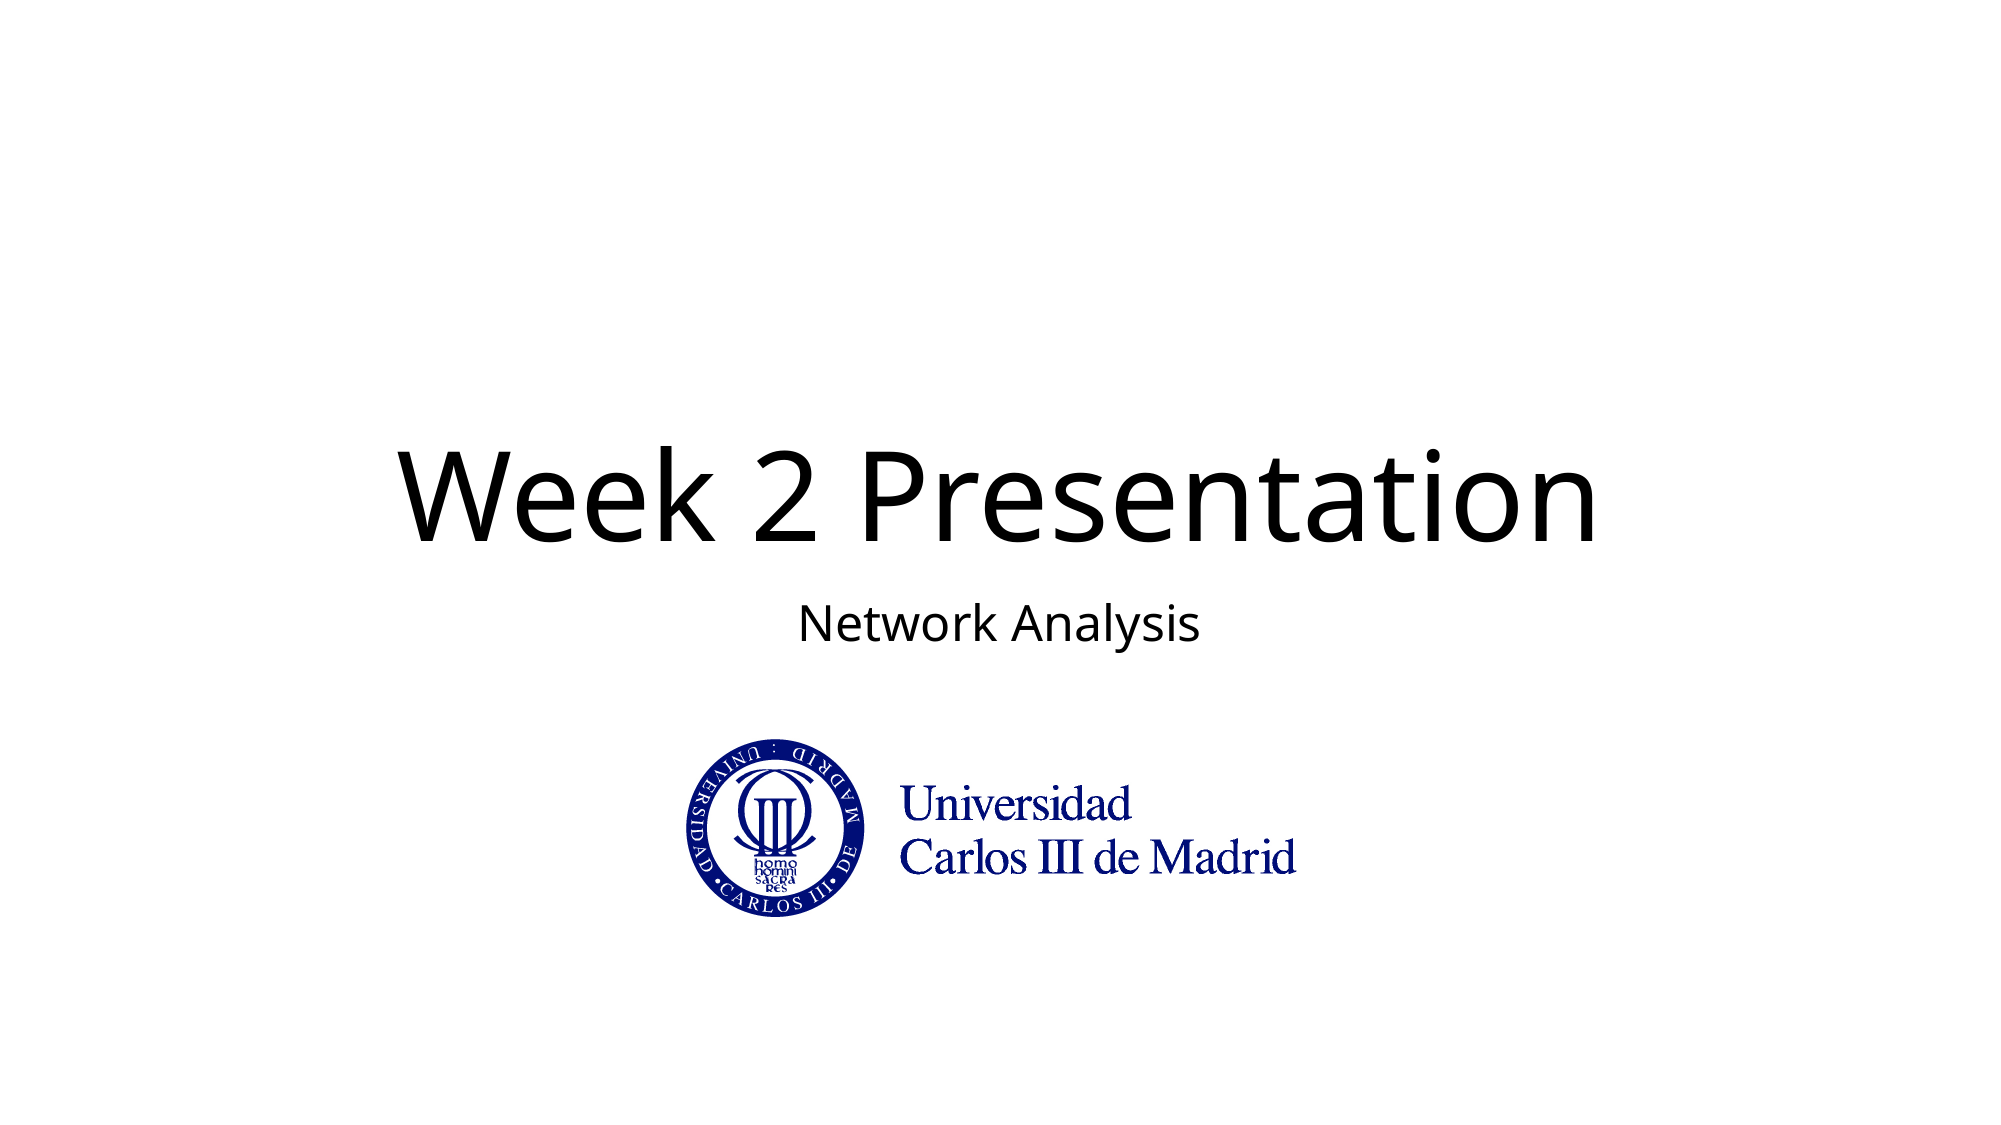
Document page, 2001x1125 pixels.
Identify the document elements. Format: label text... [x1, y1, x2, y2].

picture [635, 863, 1338, 953]
title Week 2 Presentation [249, 184, 1750, 576]
subtitle Network Analysis [249, 590, 1750, 863]
